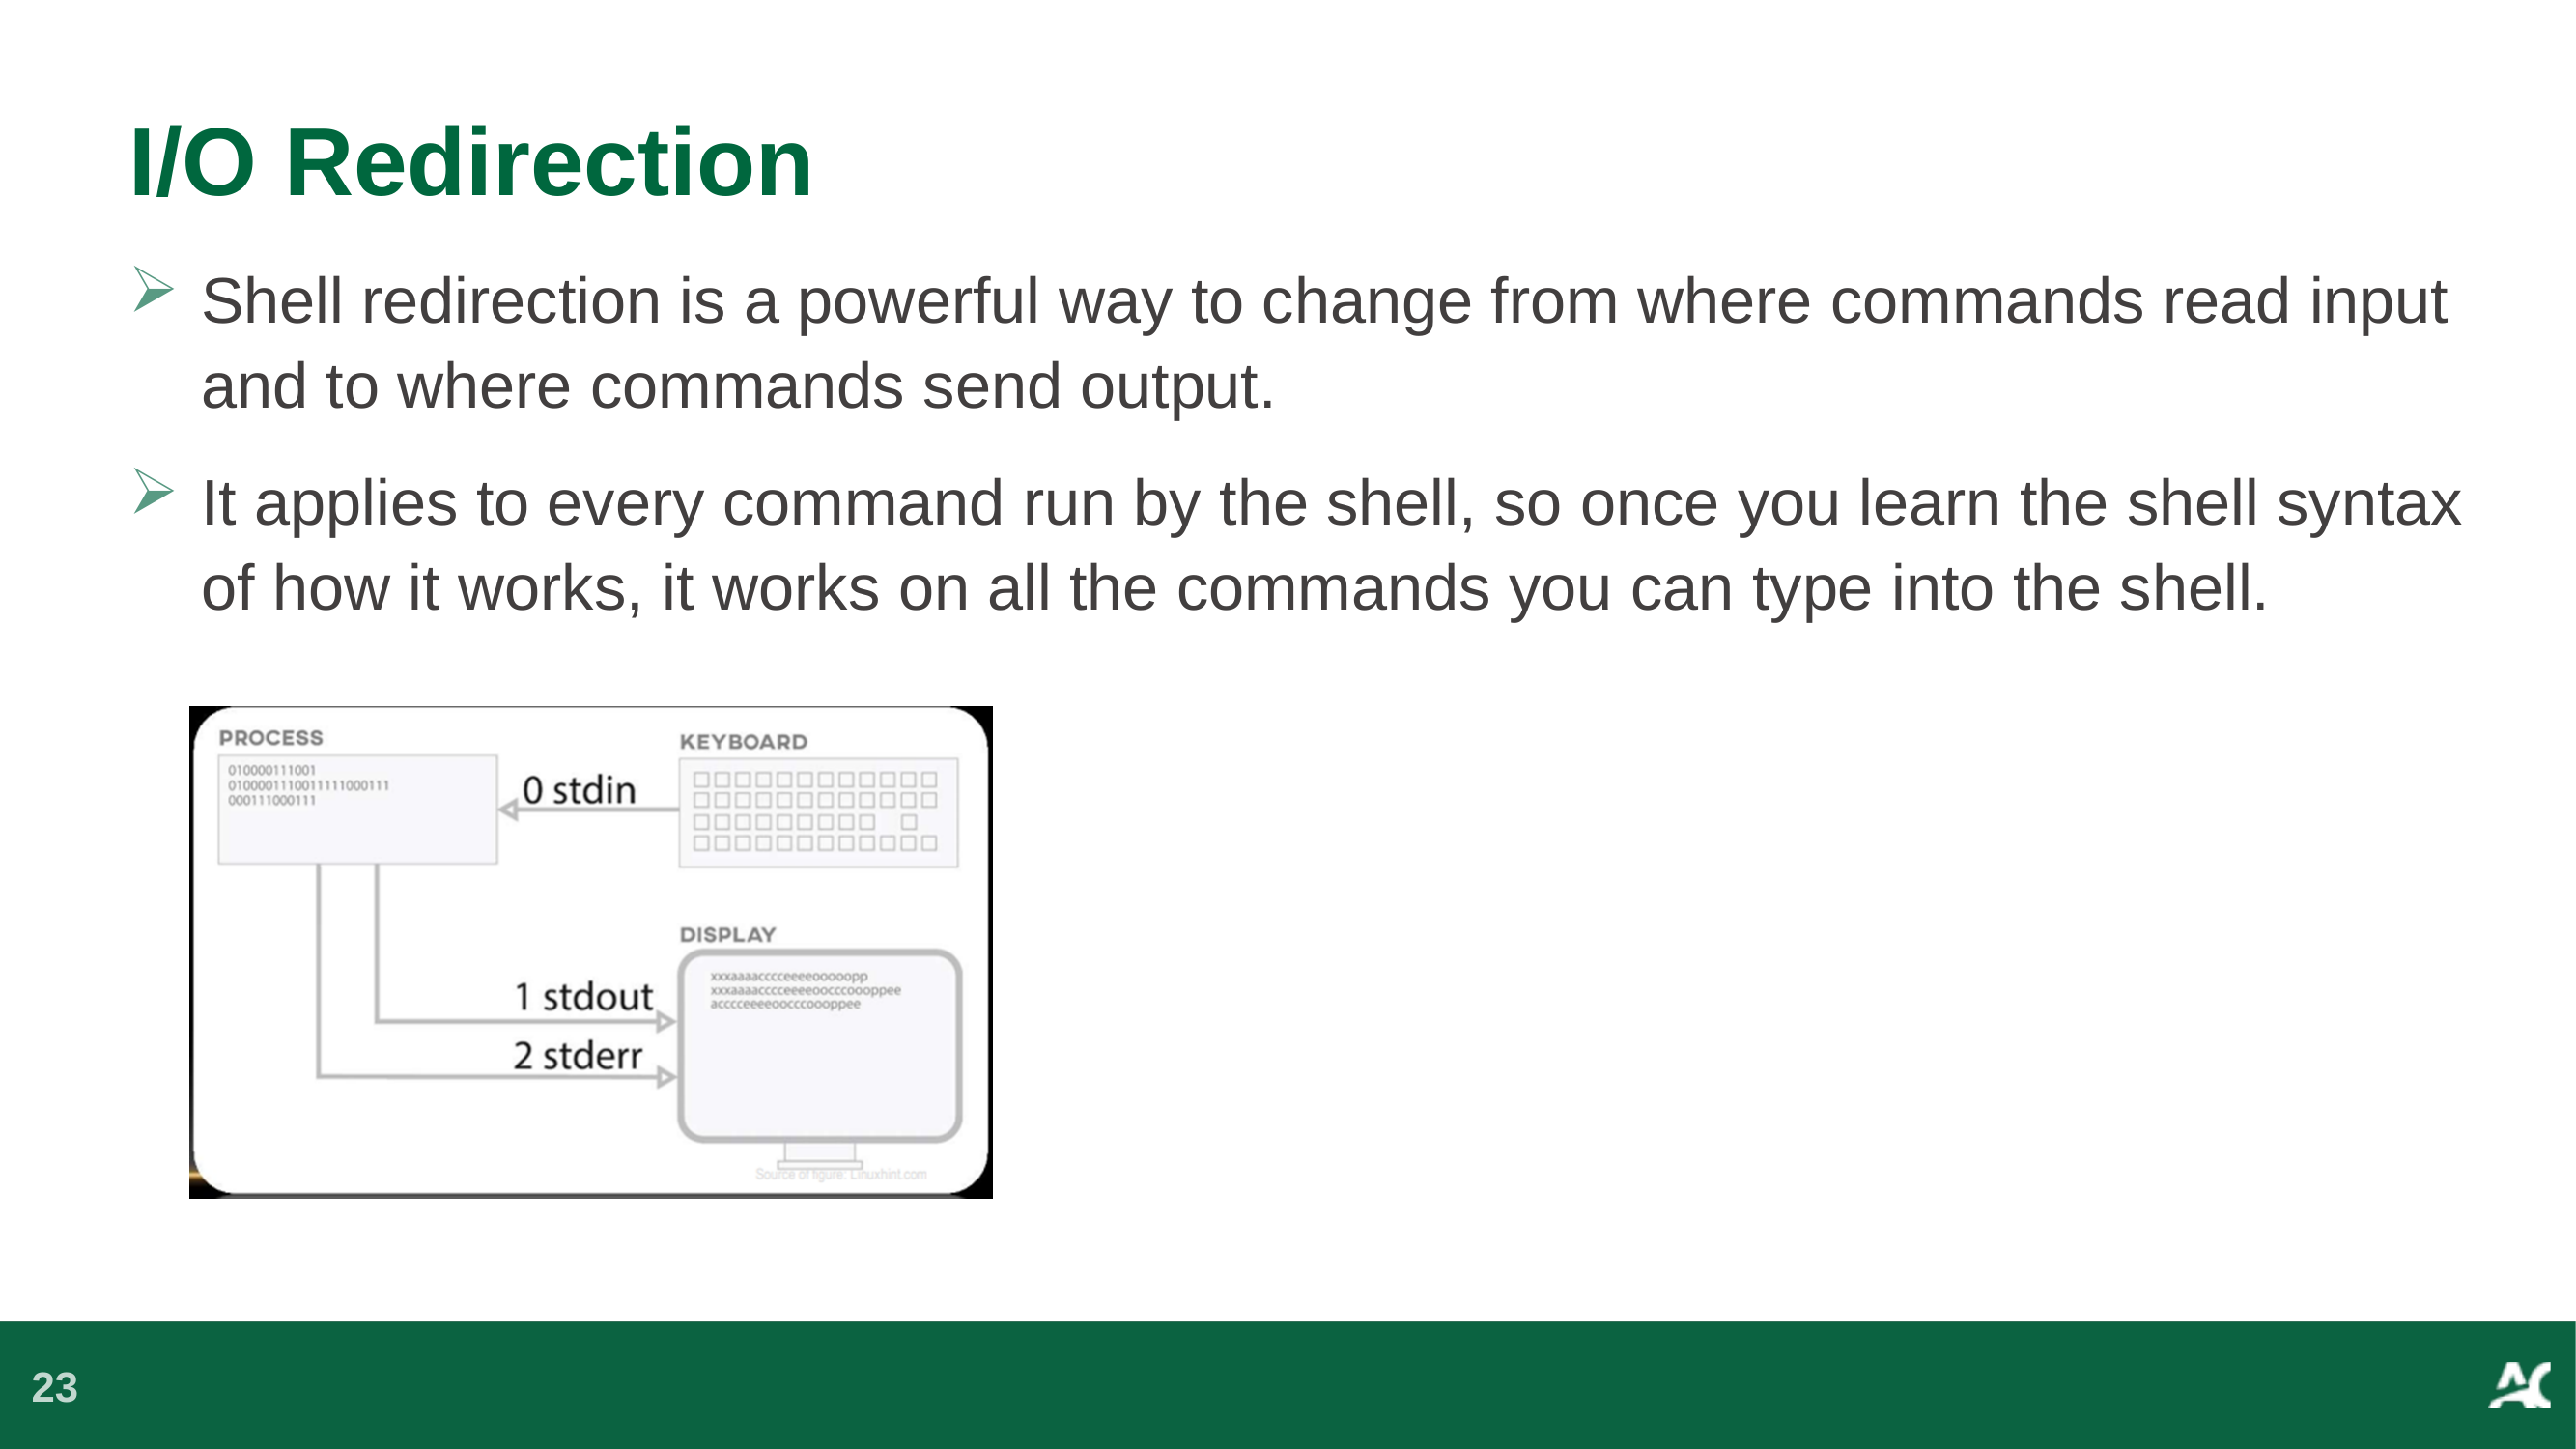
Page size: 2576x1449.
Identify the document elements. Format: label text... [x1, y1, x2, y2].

slide_number 23 [31, 1346, 116, 1424]
title I/O Redirection [128, 122, 1630, 250]
list Shell redirection is a powerful way to change from where commands read input and to where commands send output. It applies to every command run by the shell, so once you learn the shell syntax of how it works, it works on all the commands you can type into the shell. [128, 250, 2503, 1065]
picture [189, 705, 994, 1199]
